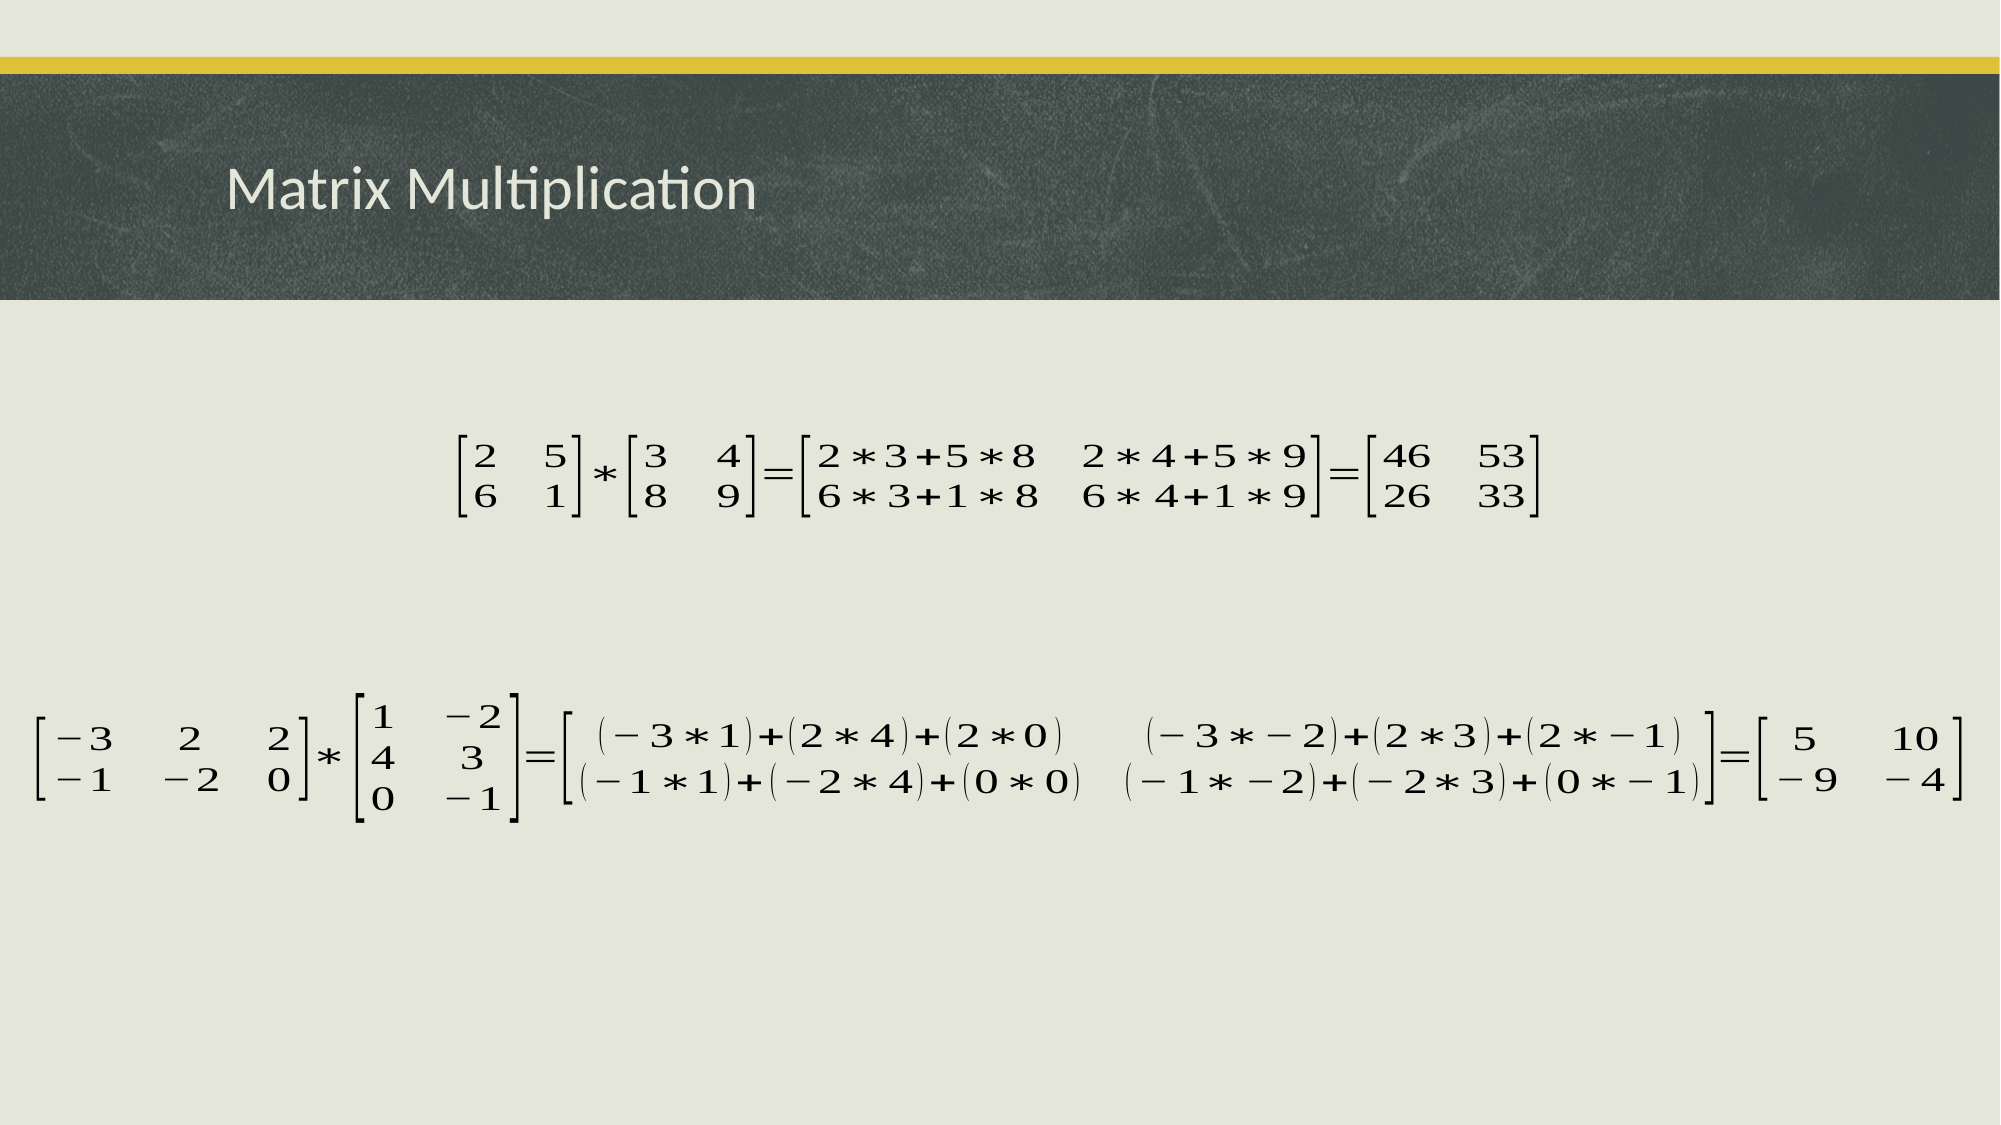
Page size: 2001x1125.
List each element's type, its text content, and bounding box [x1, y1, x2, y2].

title Matrix Multiplication [210, 76, 1790, 300]
picture [0, 74, 2000, 300]
